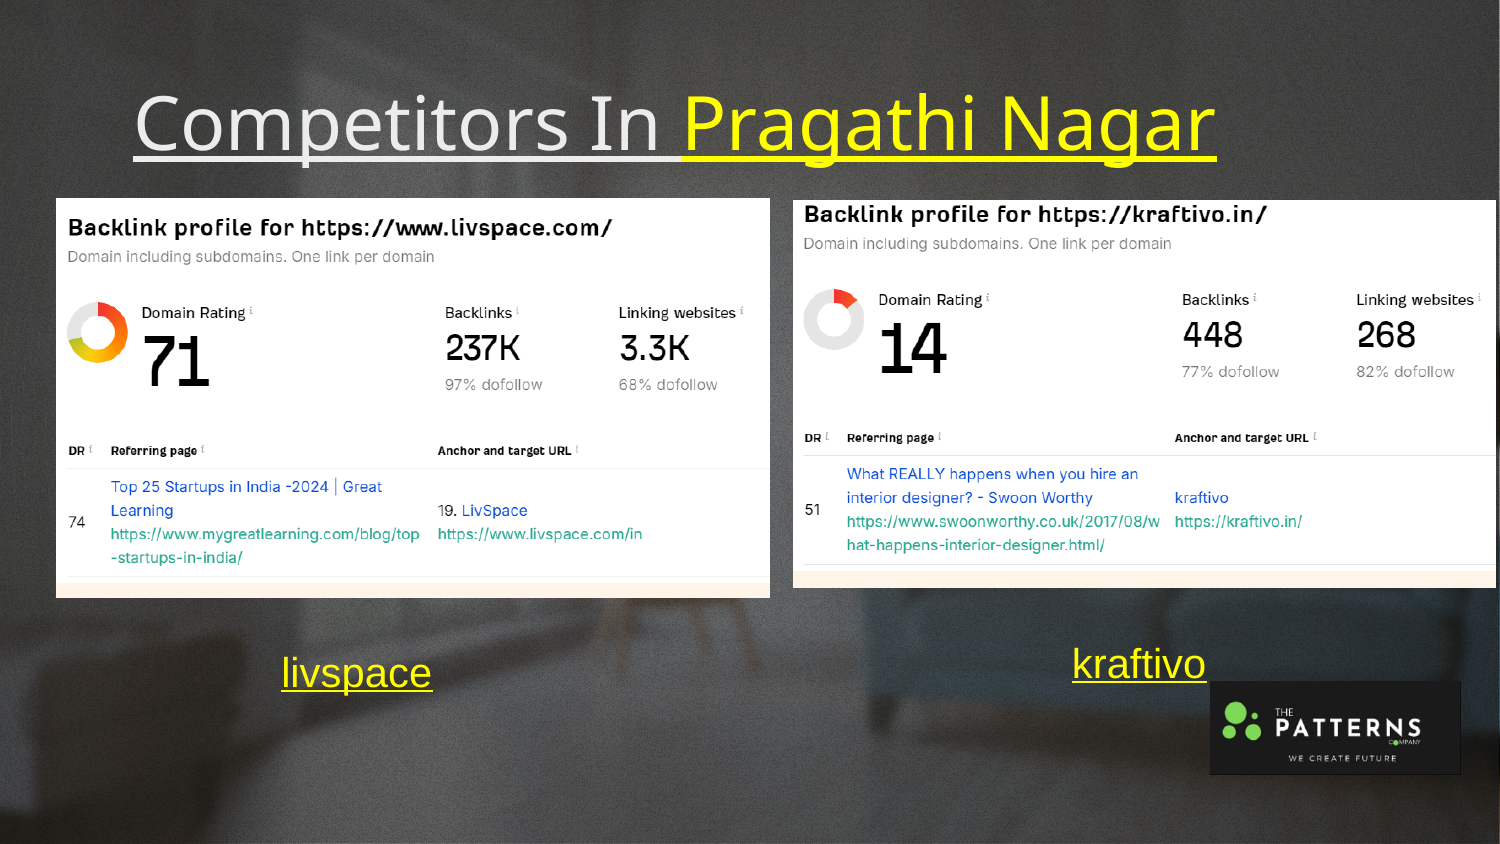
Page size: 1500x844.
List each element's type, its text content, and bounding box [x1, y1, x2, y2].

text_box kraftivo [1057, 629, 1274, 694]
text_box livspace [266, 638, 448, 704]
picture [0, 0, 1500, 844]
title Competitors In Pragathi Nagar [118, 60, 1382, 155]
